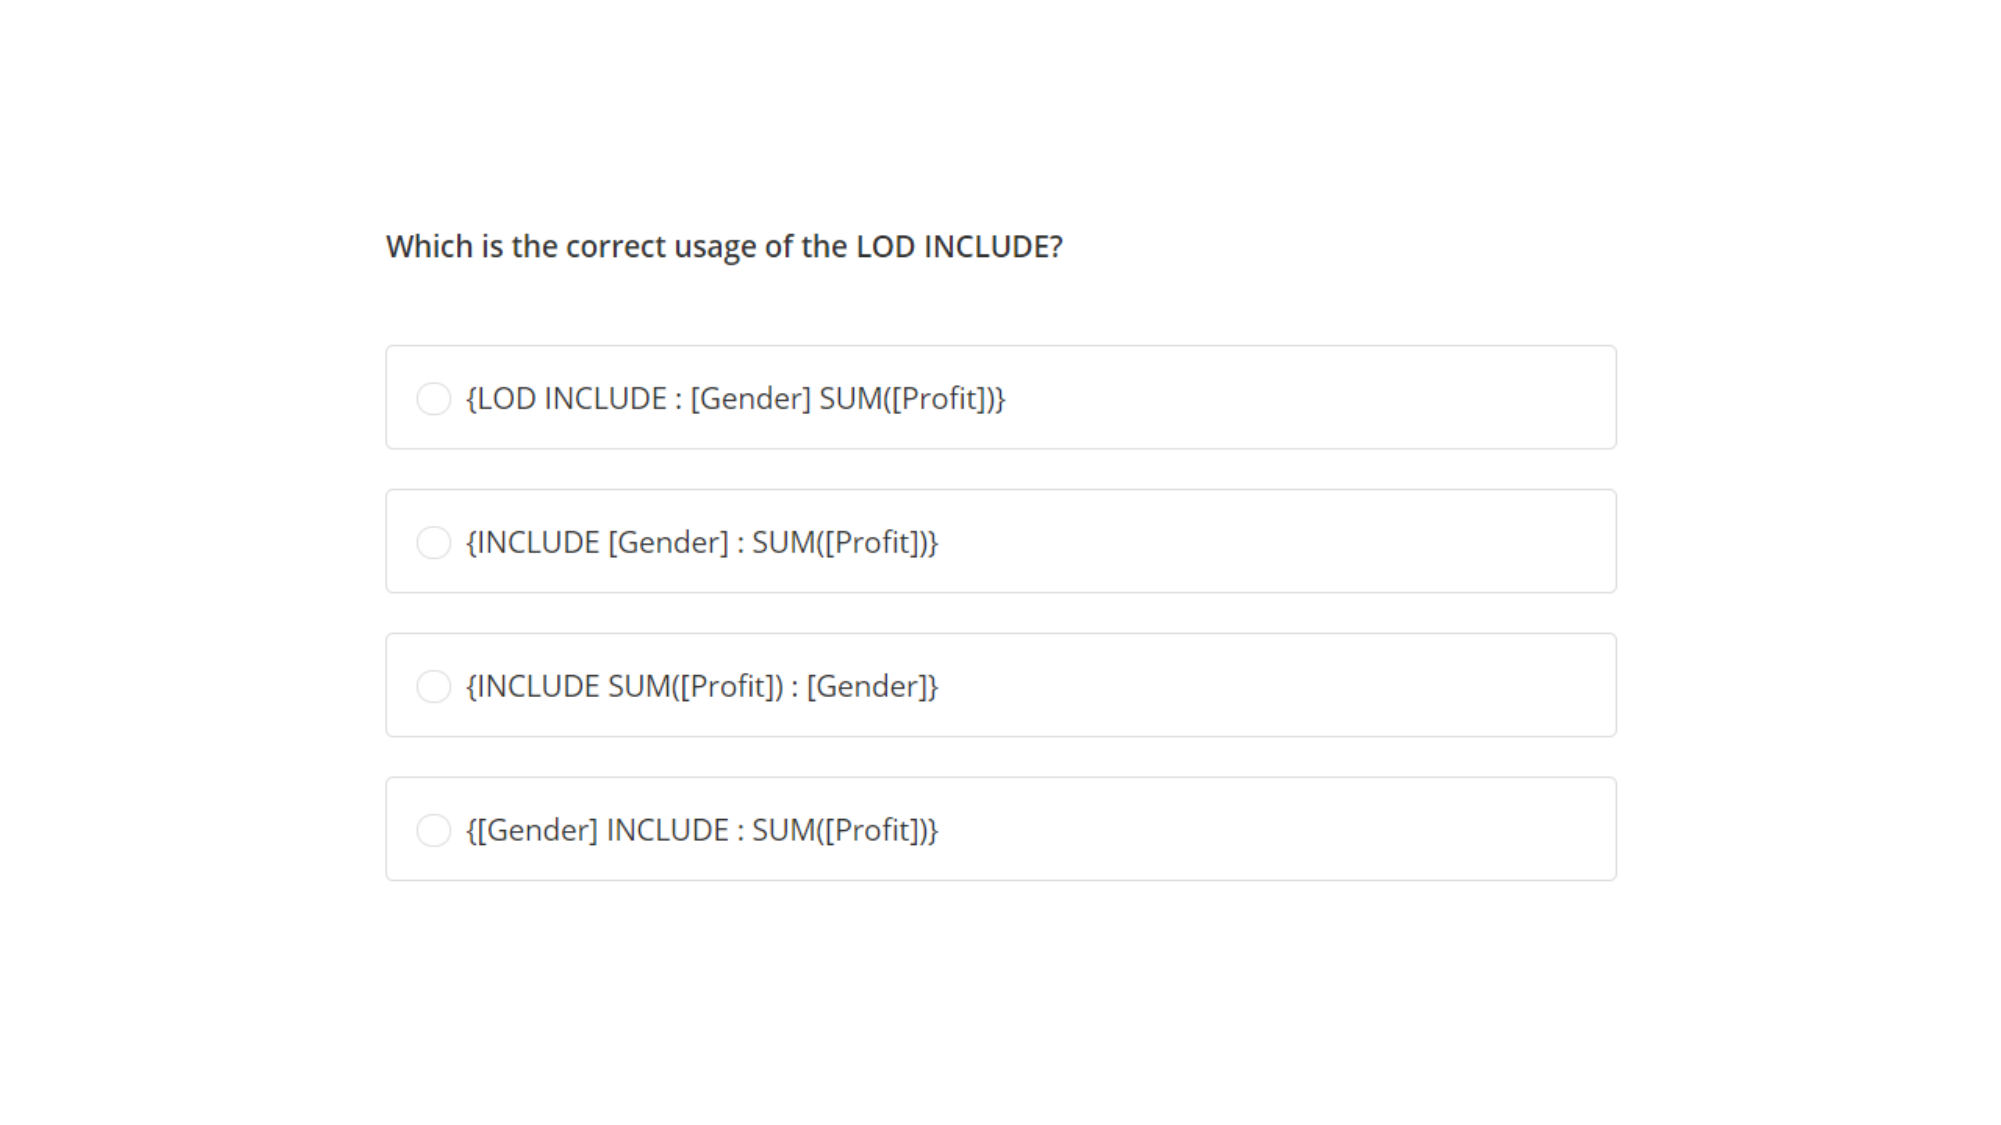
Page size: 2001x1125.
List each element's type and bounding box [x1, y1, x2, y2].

picture [356, 220, 1644, 905]
